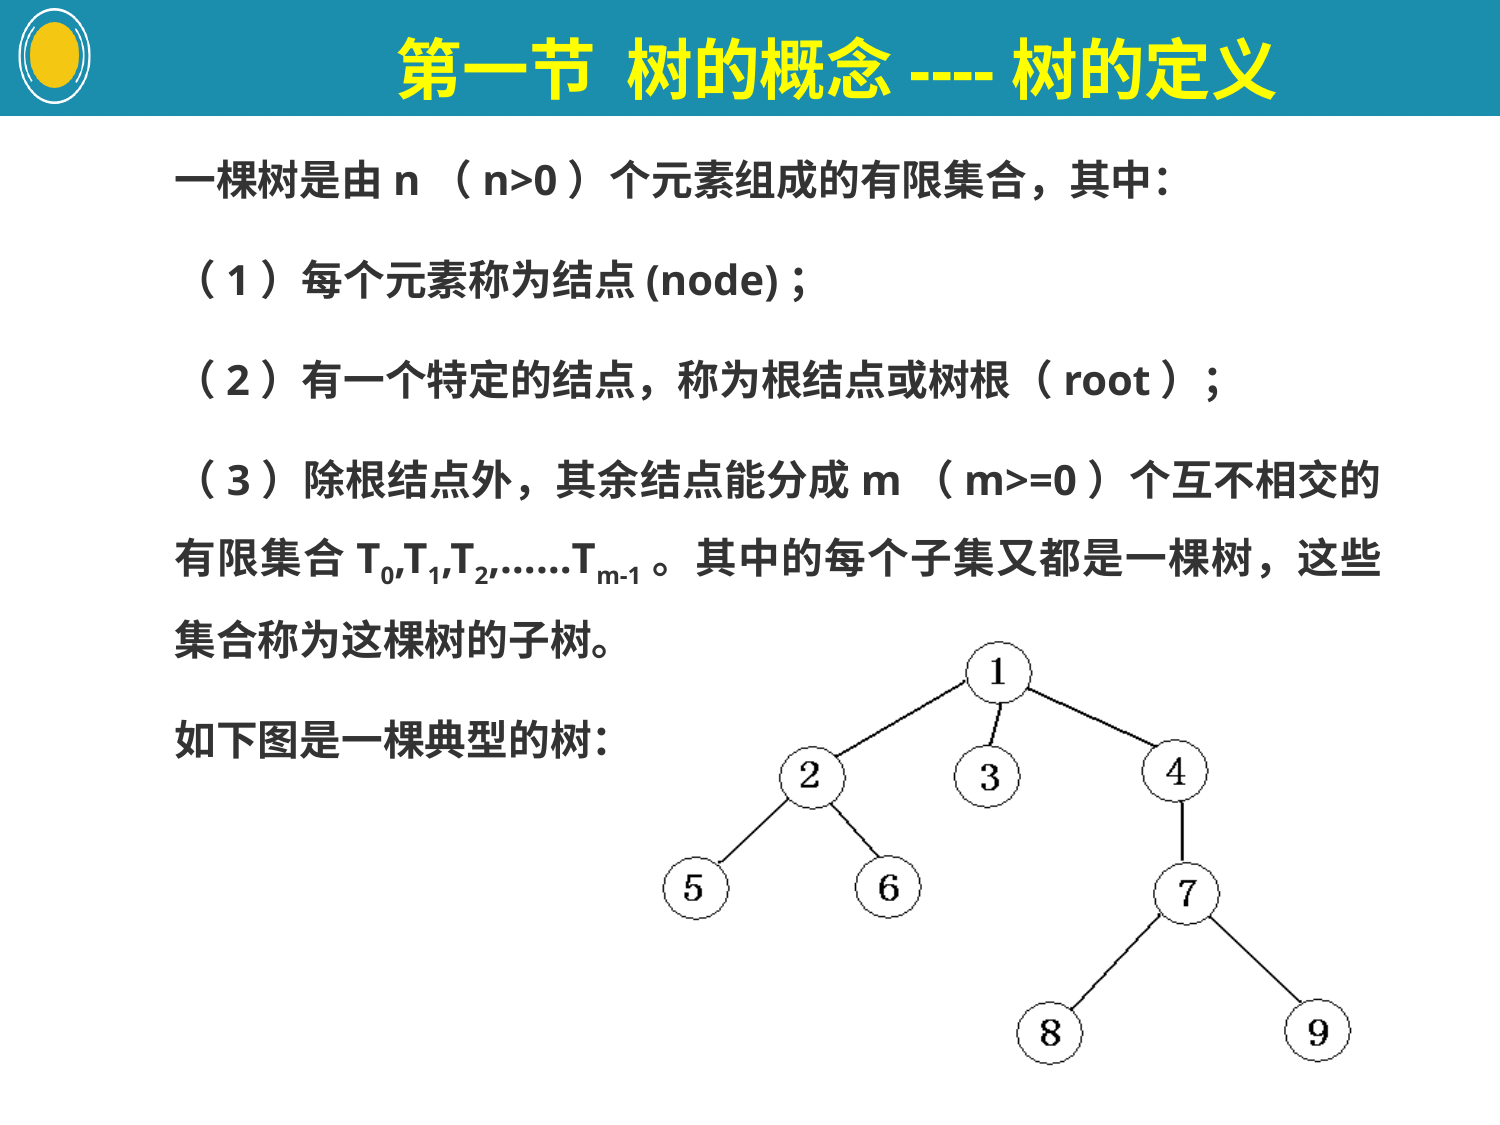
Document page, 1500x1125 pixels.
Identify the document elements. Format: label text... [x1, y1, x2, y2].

picture [0, 0, 1500, 1125]
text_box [641, 629, 1366, 1079]
text_box 第一节 树的概念----树的定义 [0, 13, 1294, 121]
list 一棵树是由n（n>0）个元素组成的有限集合，其中： （1）每个元素称为结点(node)； （2）有一个特定的结点，称为根结点或树根（root）； （3）除根结点外，其余结点能分成m（m>=0）个互不相交的有限集合T0,T1,T2,……Tm-1。其中的每个子集又都是一棵树，这些集合称为这棵树的子树。 如下图是一棵典型的树： [103, 121, 1397, 978]
